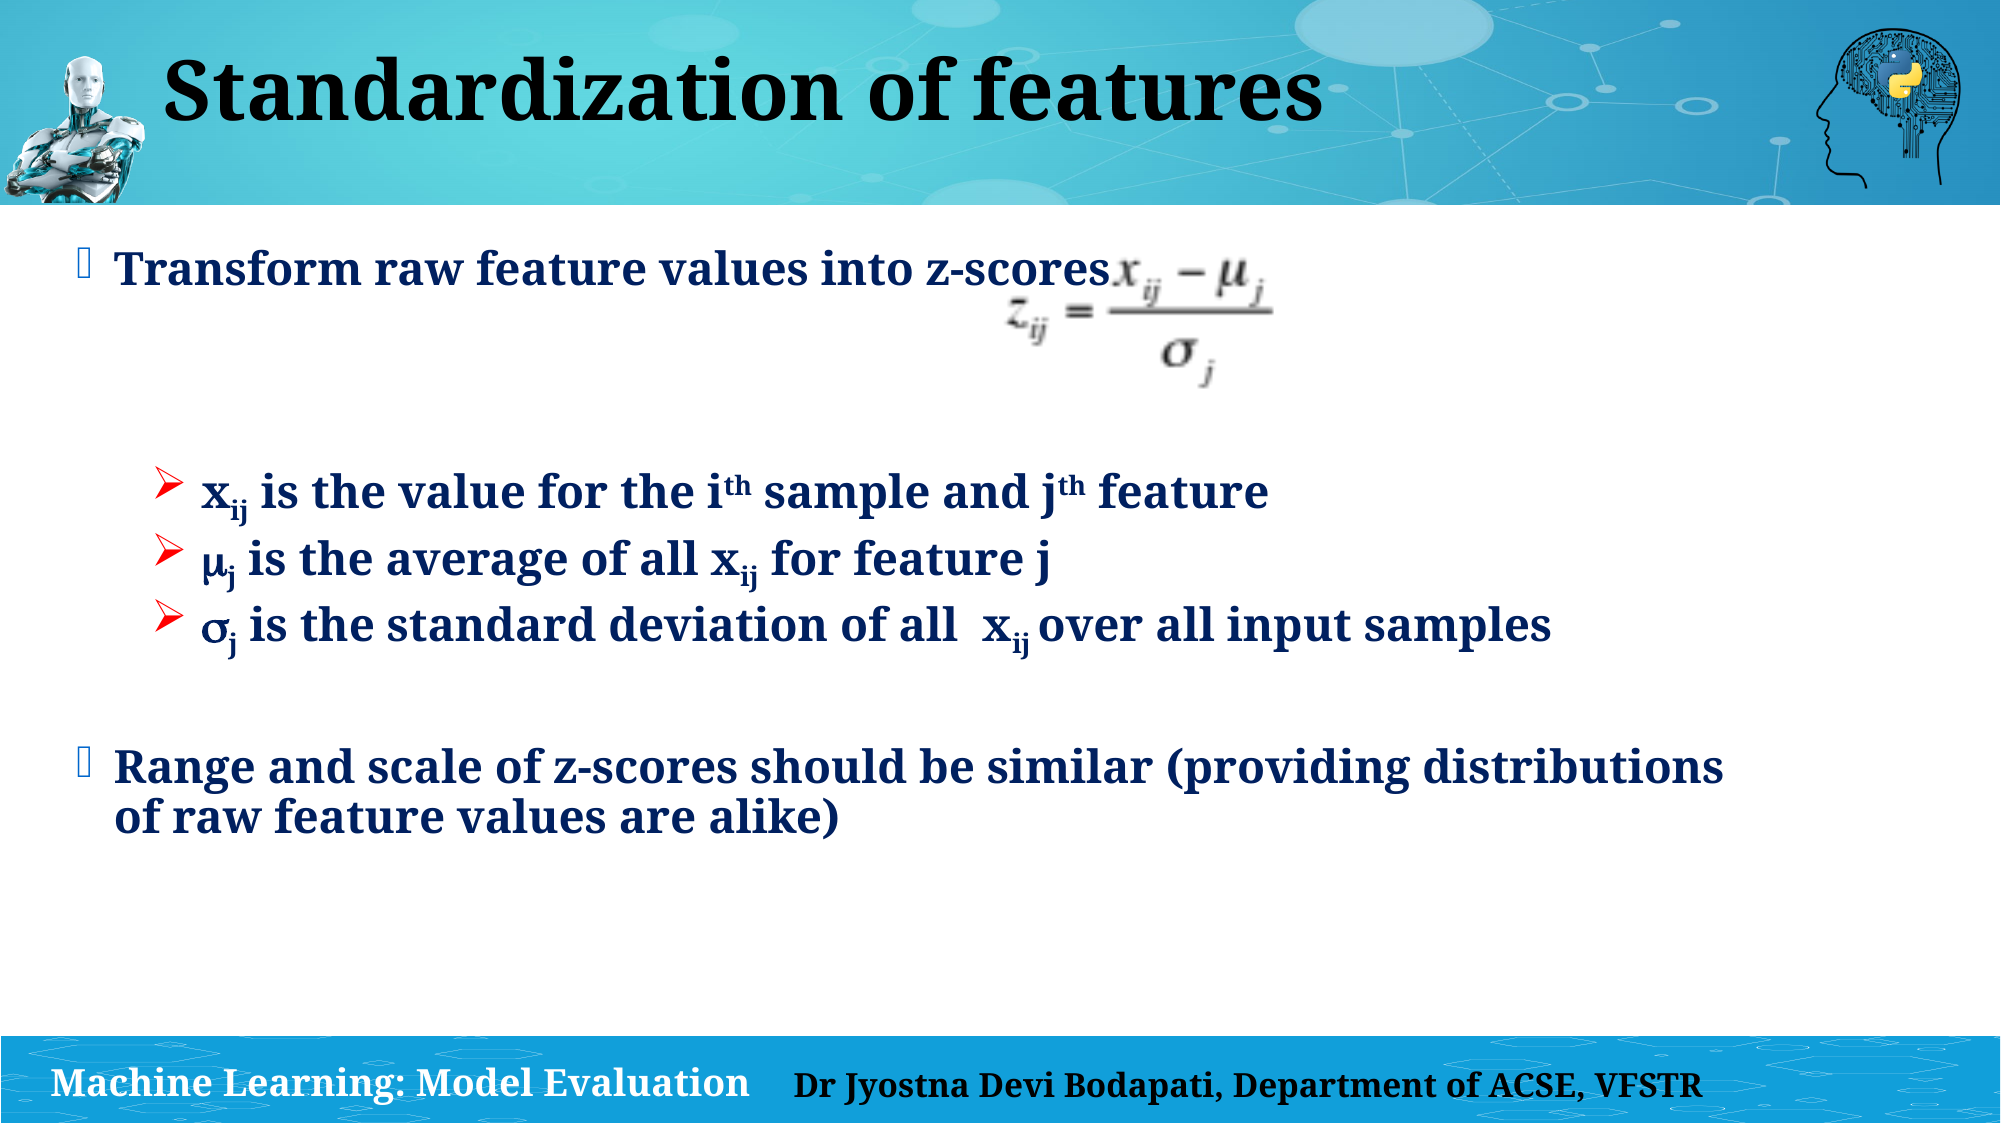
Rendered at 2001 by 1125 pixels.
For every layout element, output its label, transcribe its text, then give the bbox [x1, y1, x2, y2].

list Transform raw feature values into z-scores xij is the value for the ith sample and jth feature j is the average of all xij for feature j j is the standard deviation of all xij over all input samples Range and scale of z-scores should be similar (providing distributions of raw feature values are alike) [61, 238, 1787, 982]
title Standardization of features [148, 41, 1874, 207]
picture [0, 0, 2000, 205]
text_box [999, 238, 1274, 389]
